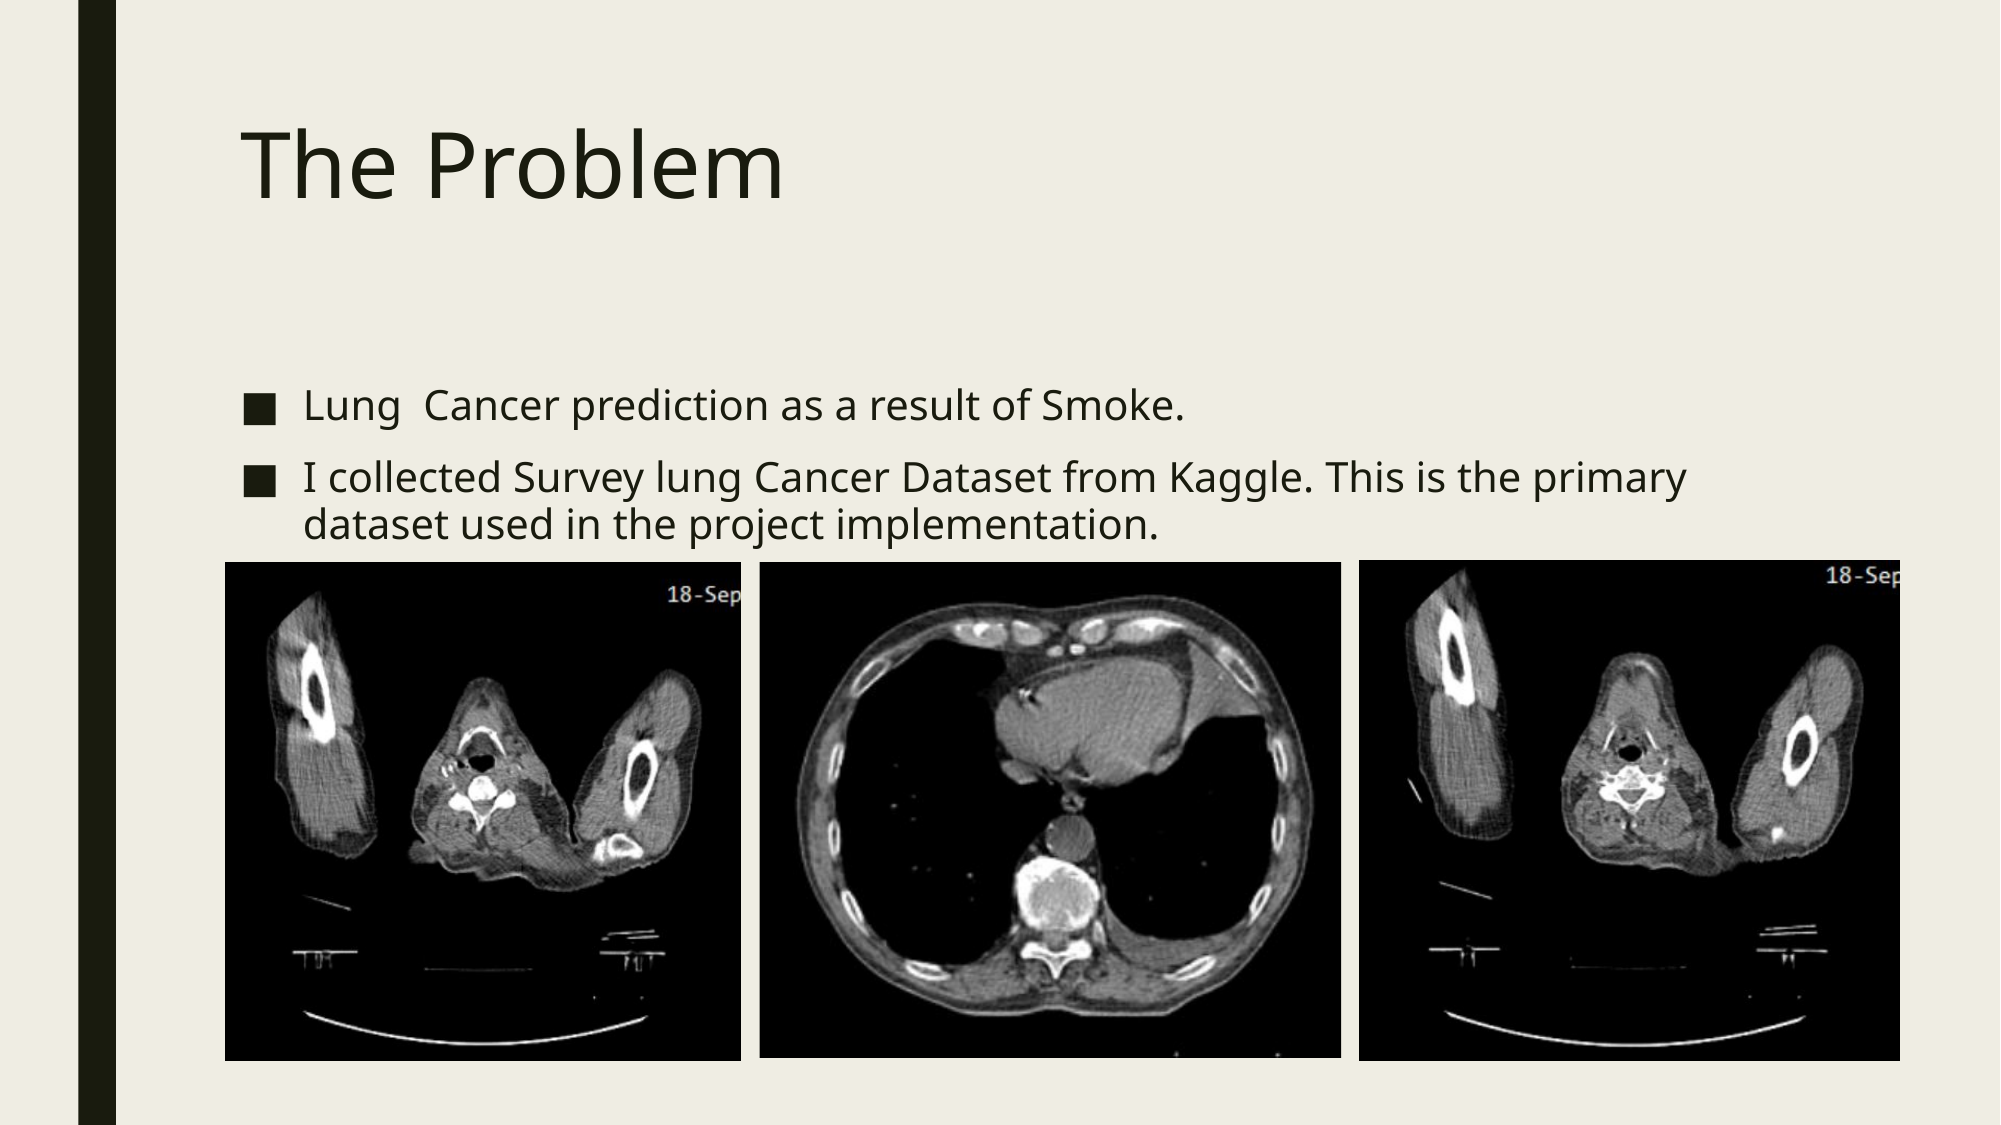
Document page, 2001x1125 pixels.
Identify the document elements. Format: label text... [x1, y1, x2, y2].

picture [1359, 560, 1900, 1061]
picture [759, 562, 1342, 1069]
picture [224, 562, 741, 1061]
title The Problem [225, 112, 1800, 357]
list Lung Cancer prediction as a result of Smoke. I collected Survey lung Cancer Dataset from Kaggle. This is the primary dataset used in the project implementation. [225, 375, 1800, 963]
